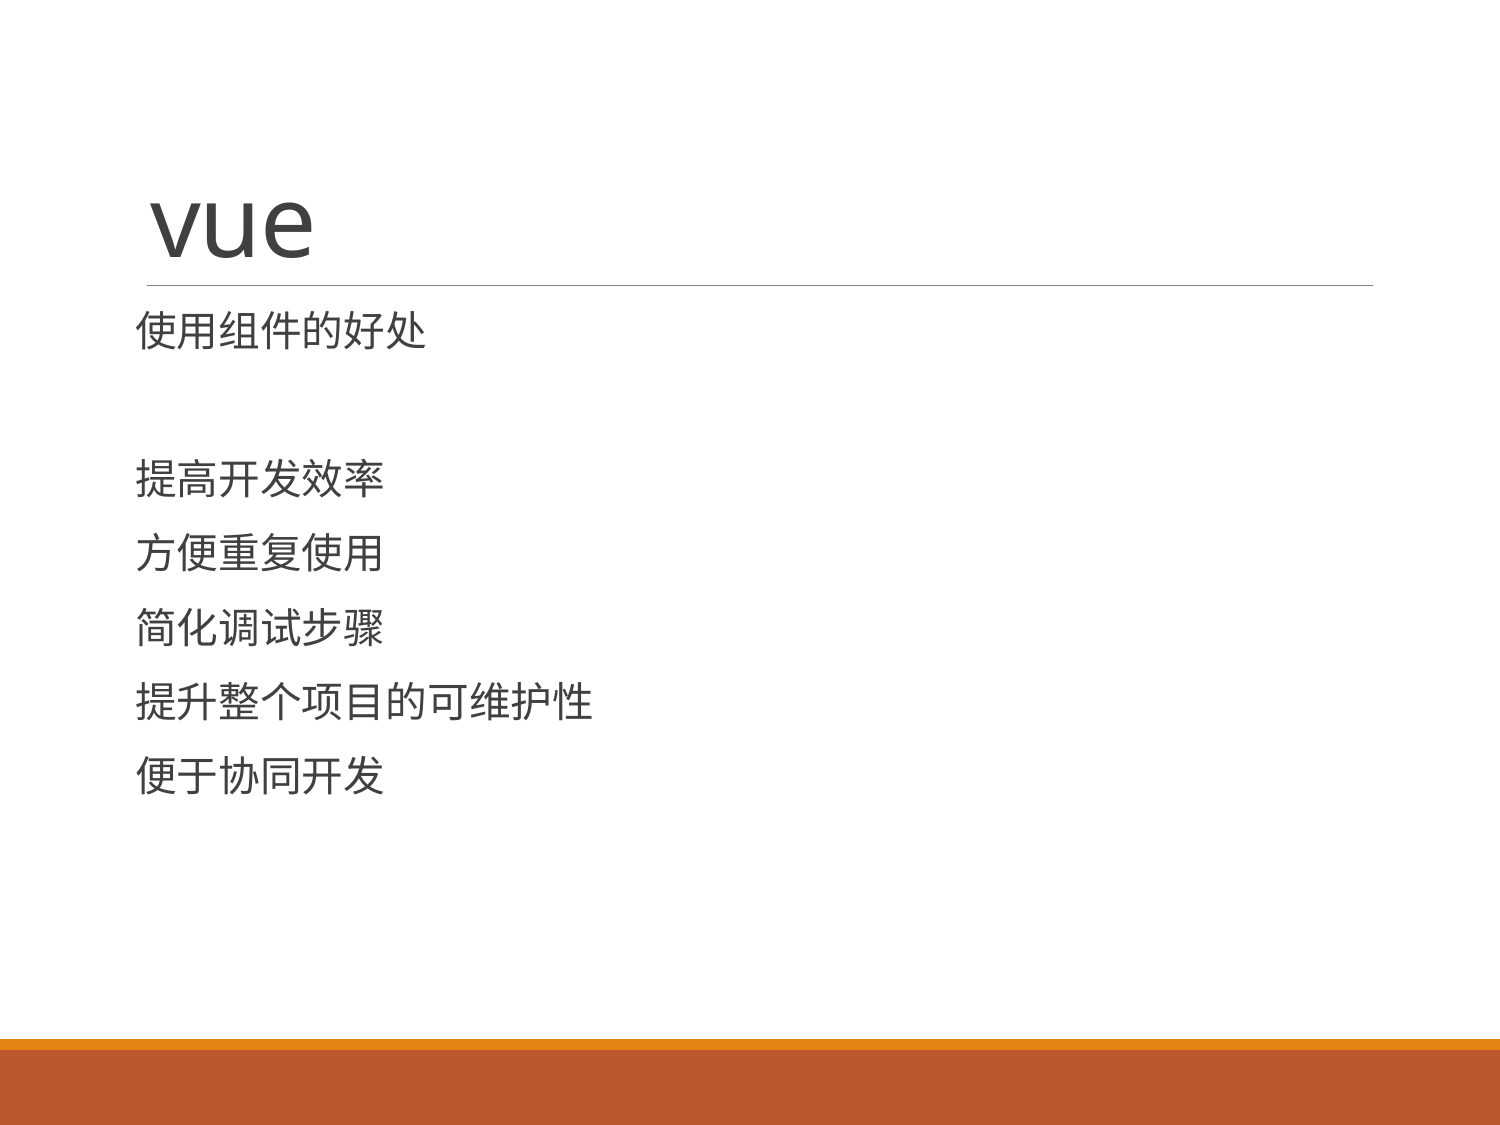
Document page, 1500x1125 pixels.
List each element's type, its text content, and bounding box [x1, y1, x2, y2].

title vue [135, 47, 1373, 285]
list 使用组件的好处 提高开发效率 方便重复使用 简化调试步骤 提升整个项目的可维护性 便于协同开发 [135, 302, 1373, 963]
